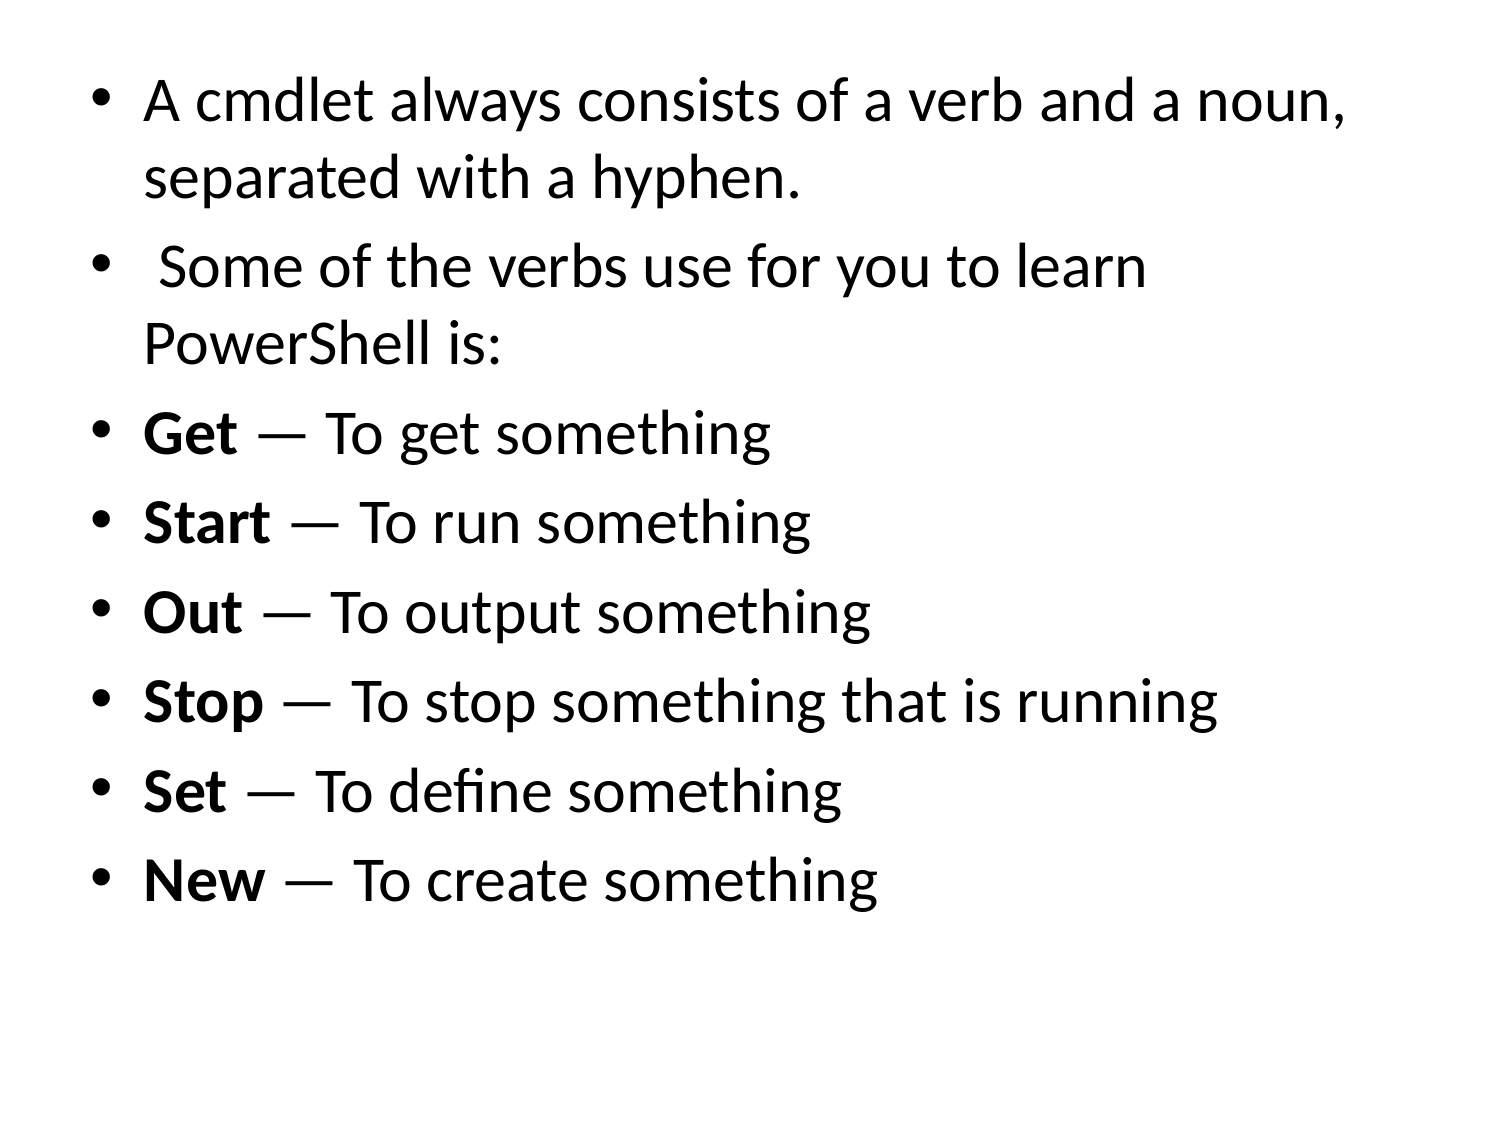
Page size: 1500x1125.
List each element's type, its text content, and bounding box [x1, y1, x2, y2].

list A cmdlet always consists of a verb and a noun, separated with a hyphen. Some of the verbs use for you to learn PowerShell is: Get — To get something Start — To run something Out — To output something Stop — To stop something that is running Set — To define something New — To create something [75, 50, 1425, 1005]
